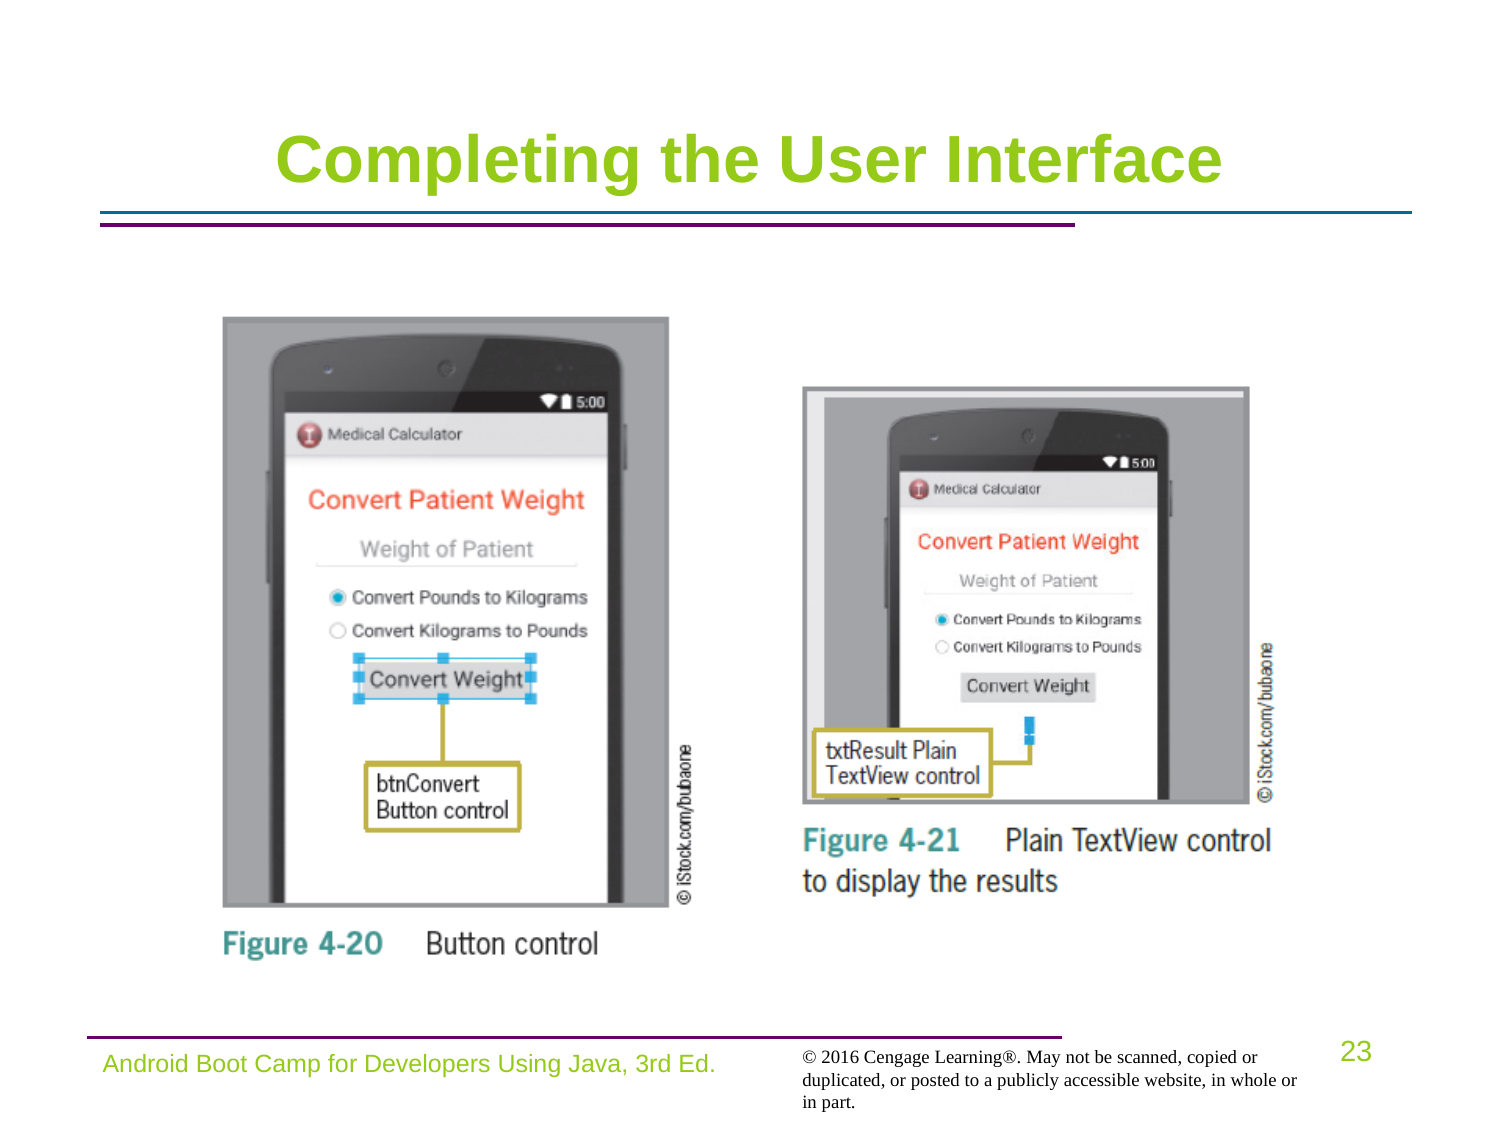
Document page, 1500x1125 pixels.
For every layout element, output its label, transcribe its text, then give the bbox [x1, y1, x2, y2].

picture [212, 302, 710, 973]
slide_number 23 [1074, 1025, 1388, 1100]
title Completing the User Interface [0, 62, 1500, 251]
footer Android Boot Camp for Developers Using Java, 3rd Ed. [87, 1025, 988, 1100]
picture [787, 368, 1301, 912]
